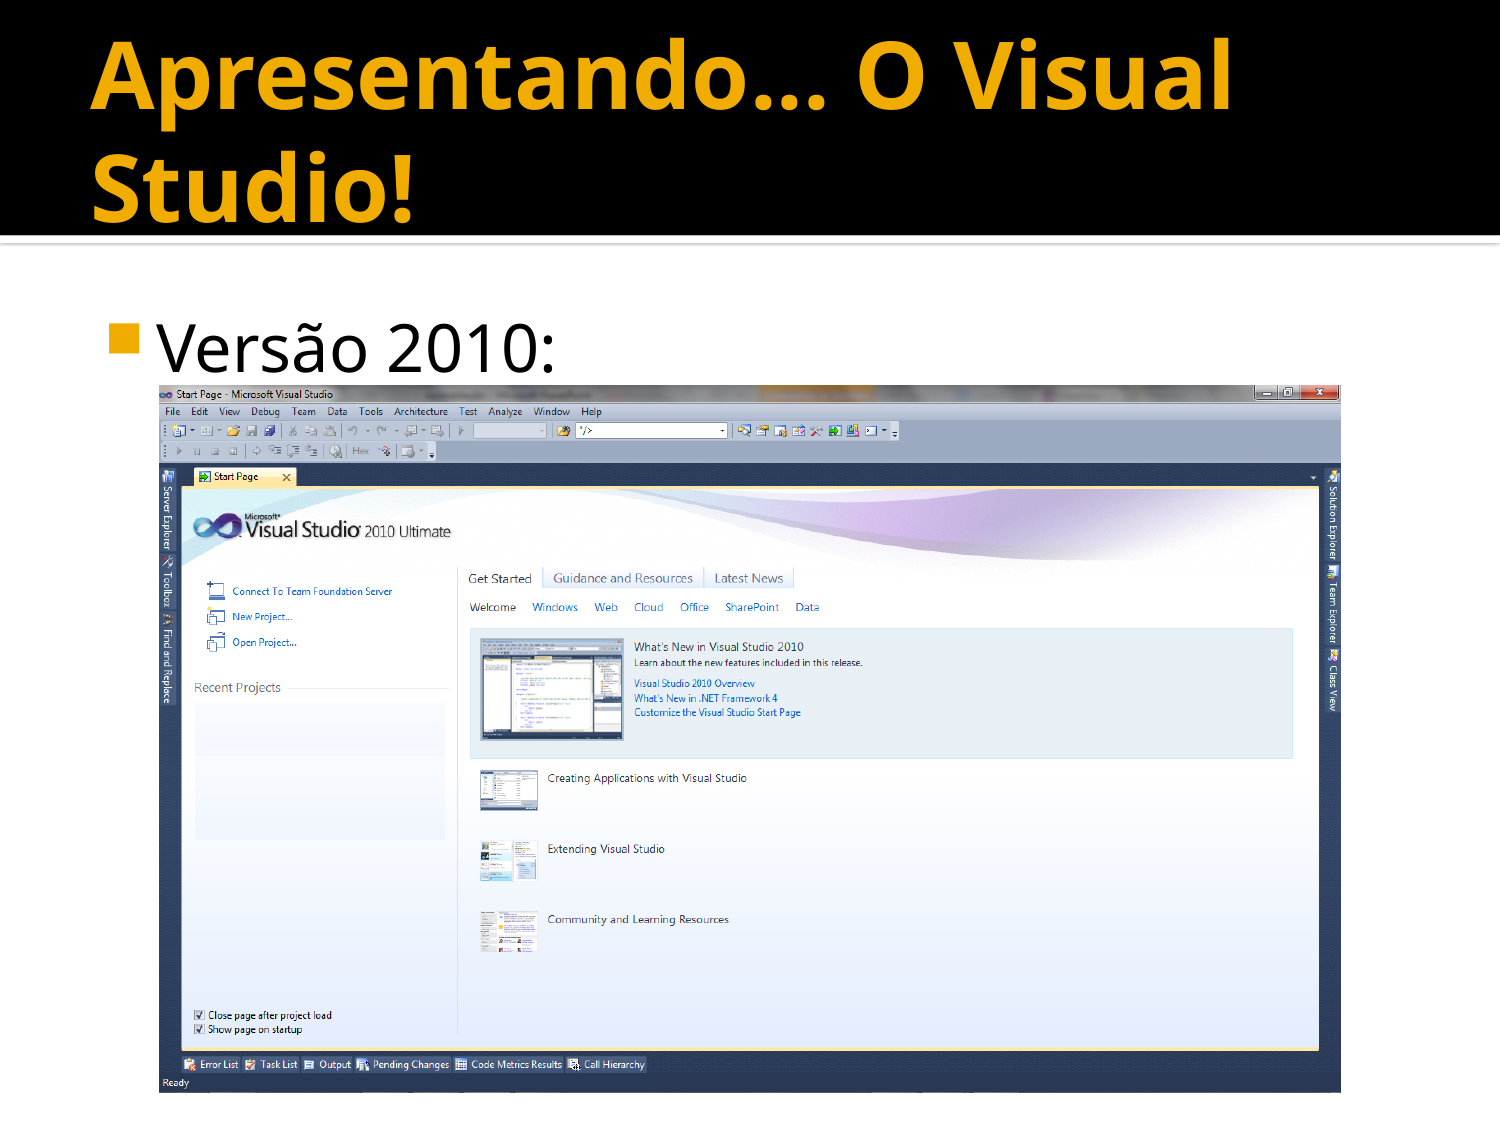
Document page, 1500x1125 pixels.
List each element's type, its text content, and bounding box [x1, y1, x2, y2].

picture [159, 385, 1341, 1093]
title Apresentando... O Visual Studio! [75, 25, 1425, 231]
list Versão 2010: [75, 291, 1425, 1050]
